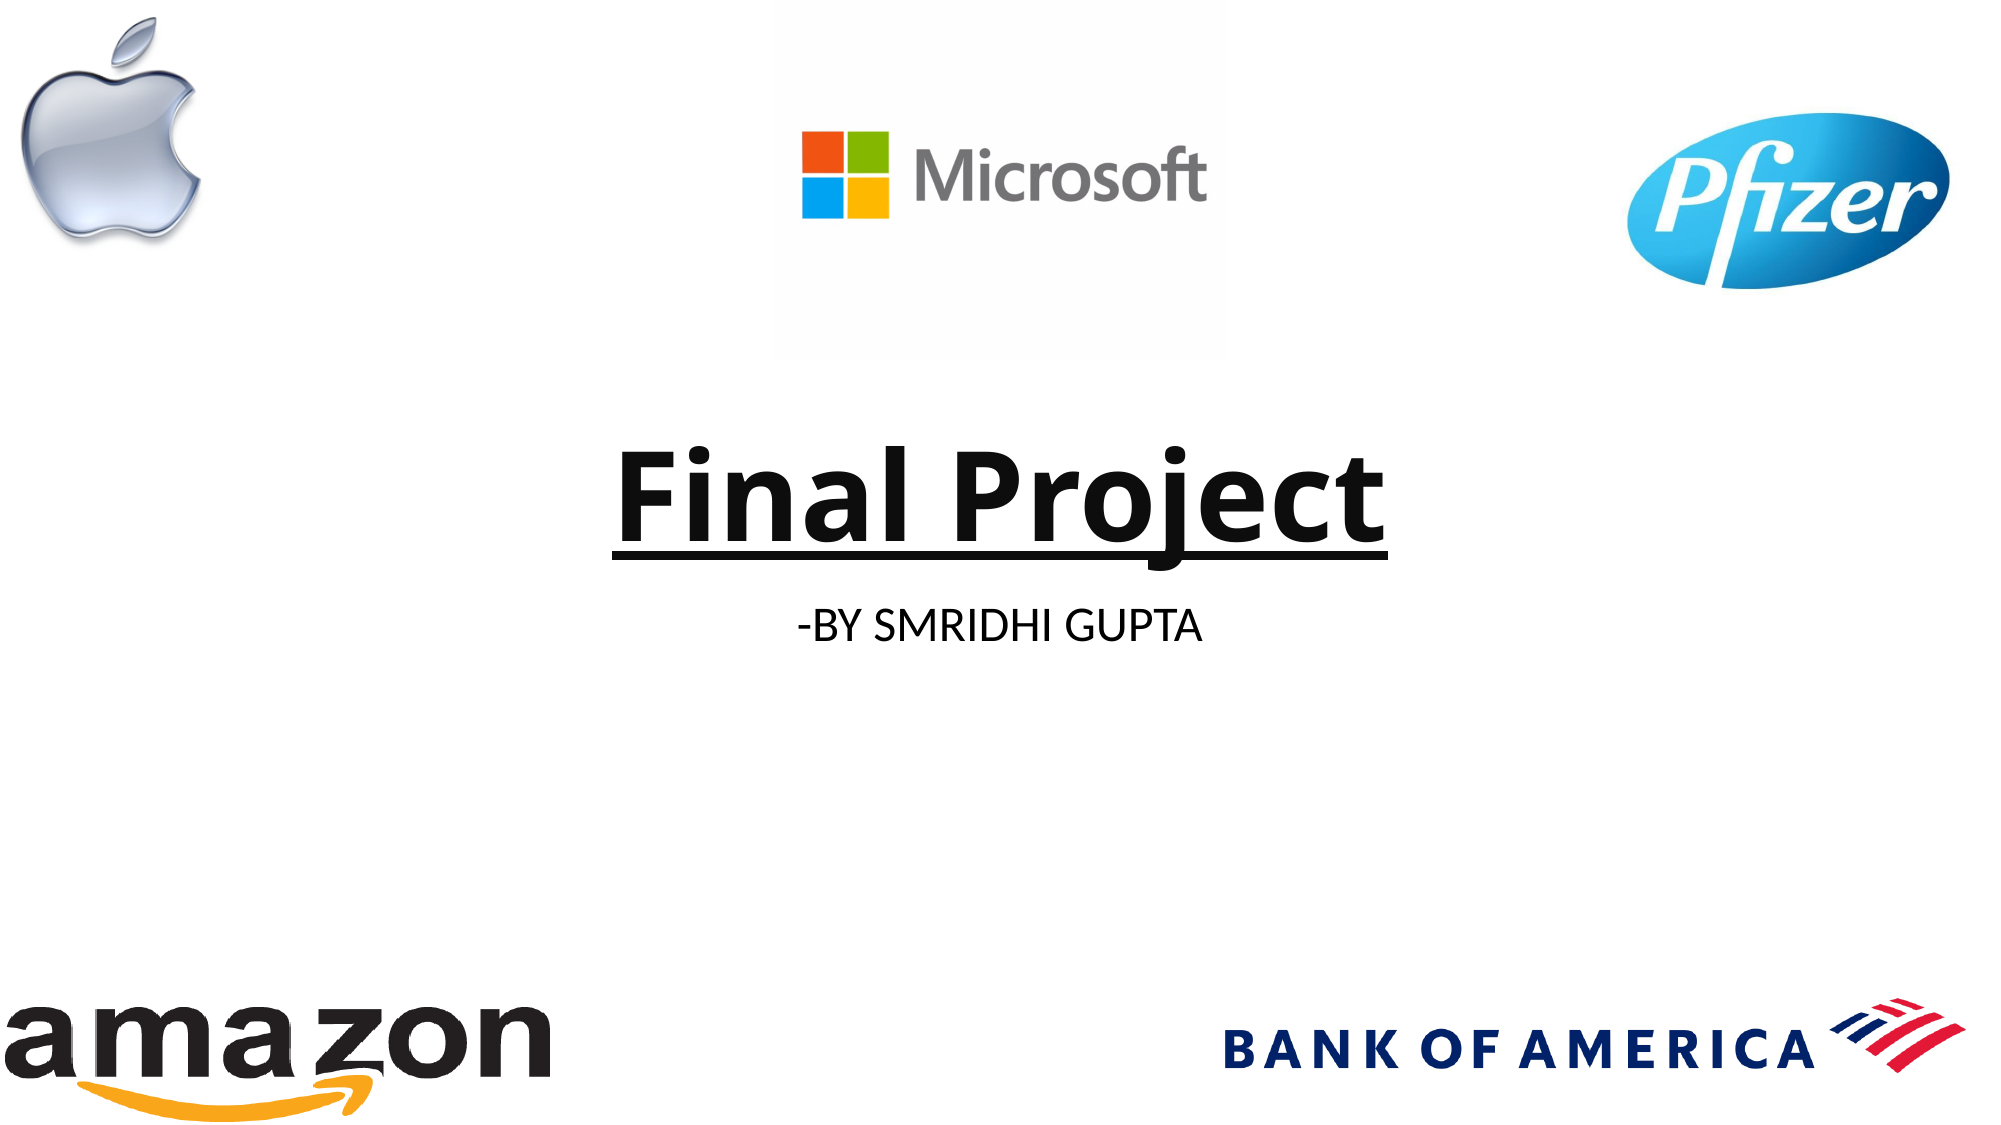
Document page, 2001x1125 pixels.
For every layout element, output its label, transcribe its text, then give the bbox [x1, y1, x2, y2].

picture [774, 0, 1226, 361]
picture [1225, 998, 1966, 1074]
picture [0, 0, 227, 272]
picture [1579, 4, 1997, 397]
title Final Project [249, 184, 1750, 576]
picture [0, 998, 556, 1125]
subtitle -BY SMRIDHI GUPTA [249, 590, 1750, 863]
